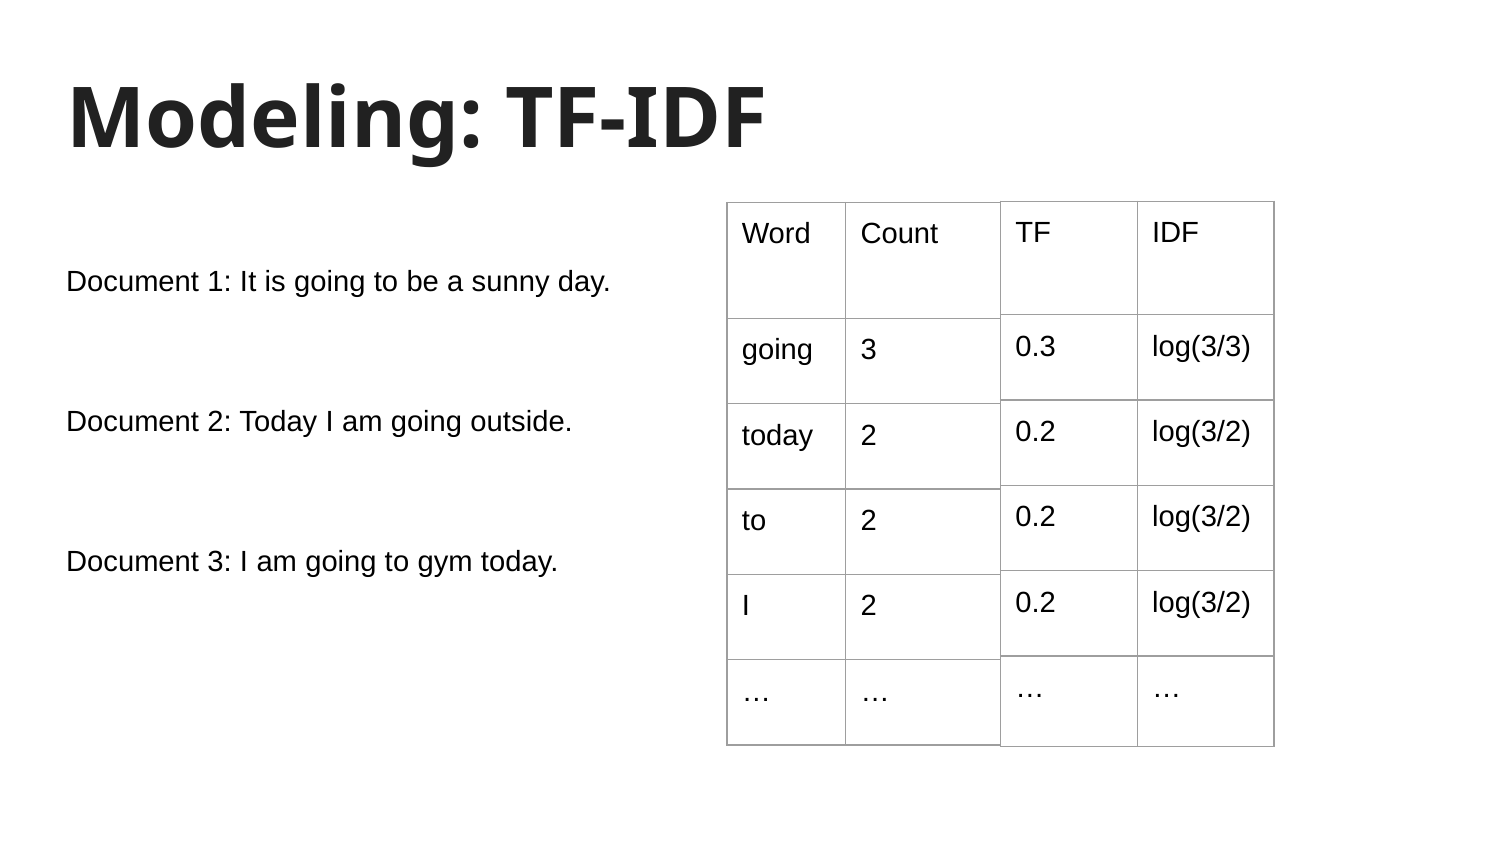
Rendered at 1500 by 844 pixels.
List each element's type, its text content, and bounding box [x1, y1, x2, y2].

text_box Document 1: It is going to be a sunny day. Document 2: Today I am going outside. Document 3: I am going to gym today. [51, 247, 726, 593]
table_cell 0.3 [1001, 315, 1137, 399]
table_cell … [1138, 657, 1273, 746]
table_cell to [728, 490, 845, 574]
table_cell log(3/3) [1138, 315, 1273, 399]
table_cell log(3/2) [1138, 401, 1273, 485]
table_cell 0.2 [1001, 486, 1137, 570]
table_cell 2 [846, 404, 1000, 488]
table_cell log(3/2) [1138, 486, 1273, 570]
table_cell 2 [846, 490, 1000, 574]
table_cell 2 [846, 575, 1000, 659]
table_cell 0.2 [1001, 401, 1137, 485]
table_header TF [1001, 202, 1137, 314]
table_cell I [728, 575, 845, 659]
title Modeling: TF-IDF [51, 48, 1449, 180]
table_cell … [846, 660, 1000, 744]
table_cell 0.2 [1001, 571, 1137, 655]
table_header IDF [1138, 202, 1273, 314]
table_cell 3 [846, 319, 1000, 403]
table_header Count [846, 203, 1000, 318]
table_header Word [728, 203, 845, 318]
table_cell log(3/2) [1138, 571, 1273, 655]
table_cell … [728, 660, 845, 744]
table_cell today [728, 404, 845, 488]
table_cell going [728, 319, 845, 403]
table_cell … [1001, 657, 1137, 746]
